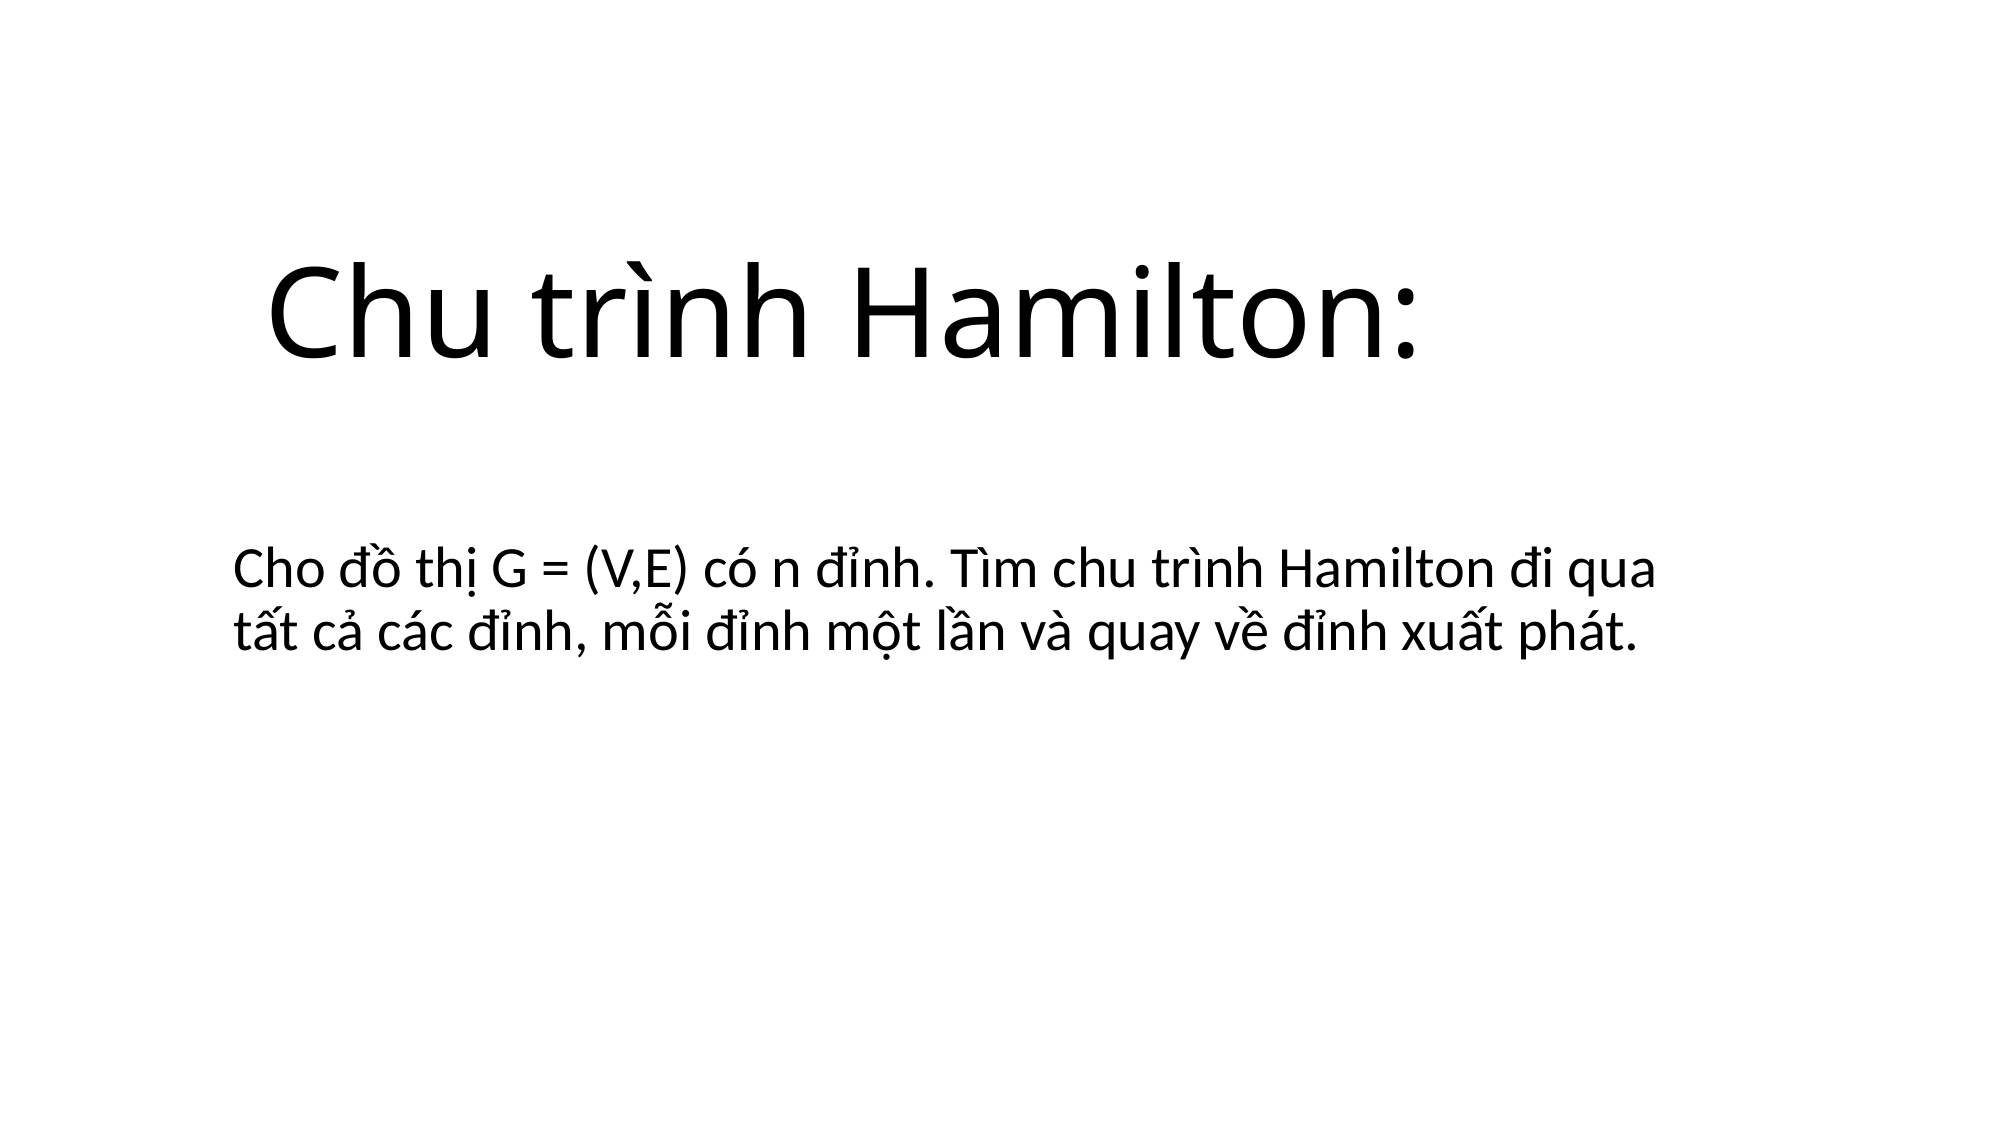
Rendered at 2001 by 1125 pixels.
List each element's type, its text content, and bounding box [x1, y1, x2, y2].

title Chu trình Hamilton: [249, 0, 1750, 392]
subtitle Cho đồ thị G = (V,E) có n đỉnh. Tìm chu trình Hamilton đi qua tất cả các đỉnh, mỗi đỉnh một lần và quay về đỉnh xuất phát. [218, 529, 1719, 801]
